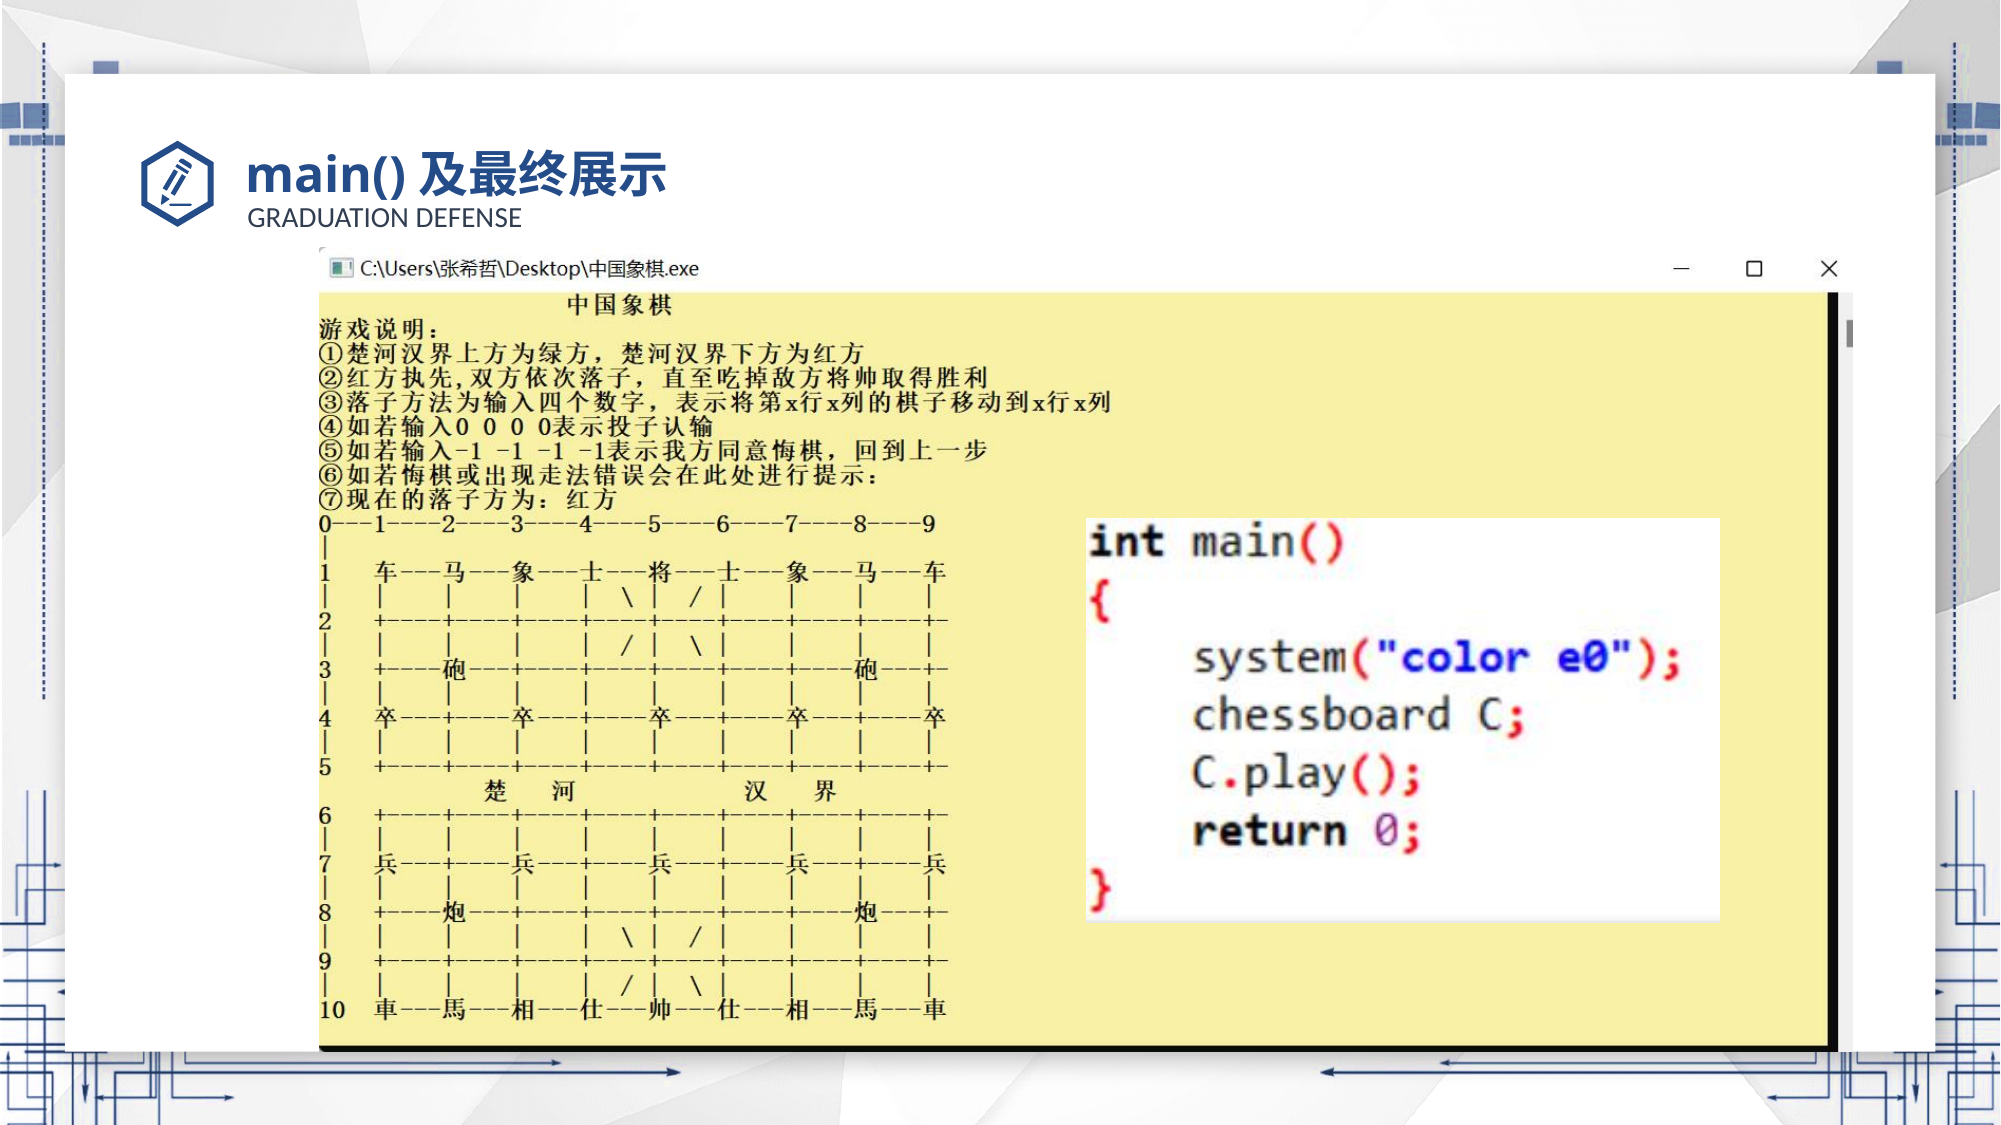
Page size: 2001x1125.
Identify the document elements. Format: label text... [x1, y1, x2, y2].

picture [0, 0, 2001, 1125]
title main()及最终展示 [230, 123, 827, 199]
